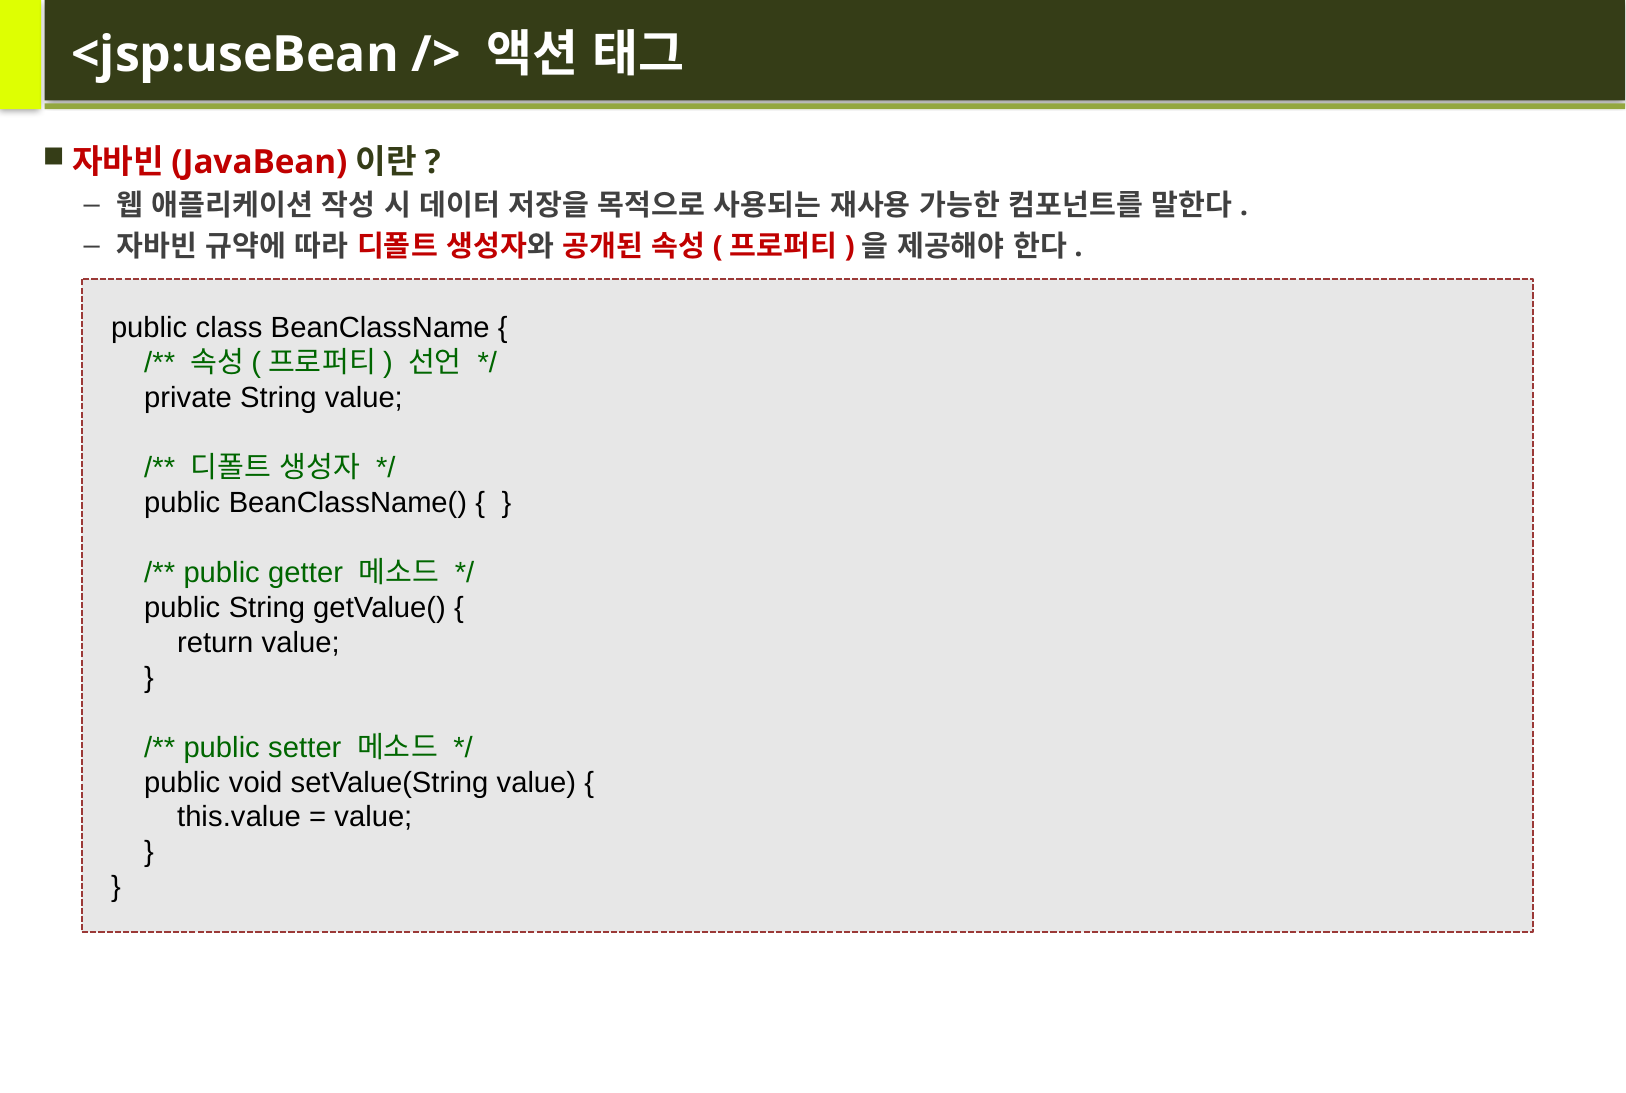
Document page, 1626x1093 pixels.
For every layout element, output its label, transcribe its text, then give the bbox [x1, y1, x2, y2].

title <jsp:useBean /> 액션 태그 [56, 0, 1604, 103]
list 자바빈(JavaBean)이란? 웹 애플리케이션 작성 시 데이터 저장을 목적으로 사용되는 재사용 가능한 컴포넌트를 말한다. 자바빈 규약에 따라 디폴트 생성자와 공개된 속성(프로퍼티)을 제공해야 한다. [27, 132, 1598, 1067]
text_box public class BeanClassName { /** 속성(프로퍼티) 선언 */ private String value; /** 디폴트 생성자 */ public BeanClassName() { } /** public getter 메소드 */ public String getValue() { return value; } /** public setter 메소드 */ public void setValue(String value) { this.value = value; } } [81, 278, 1534, 933]
